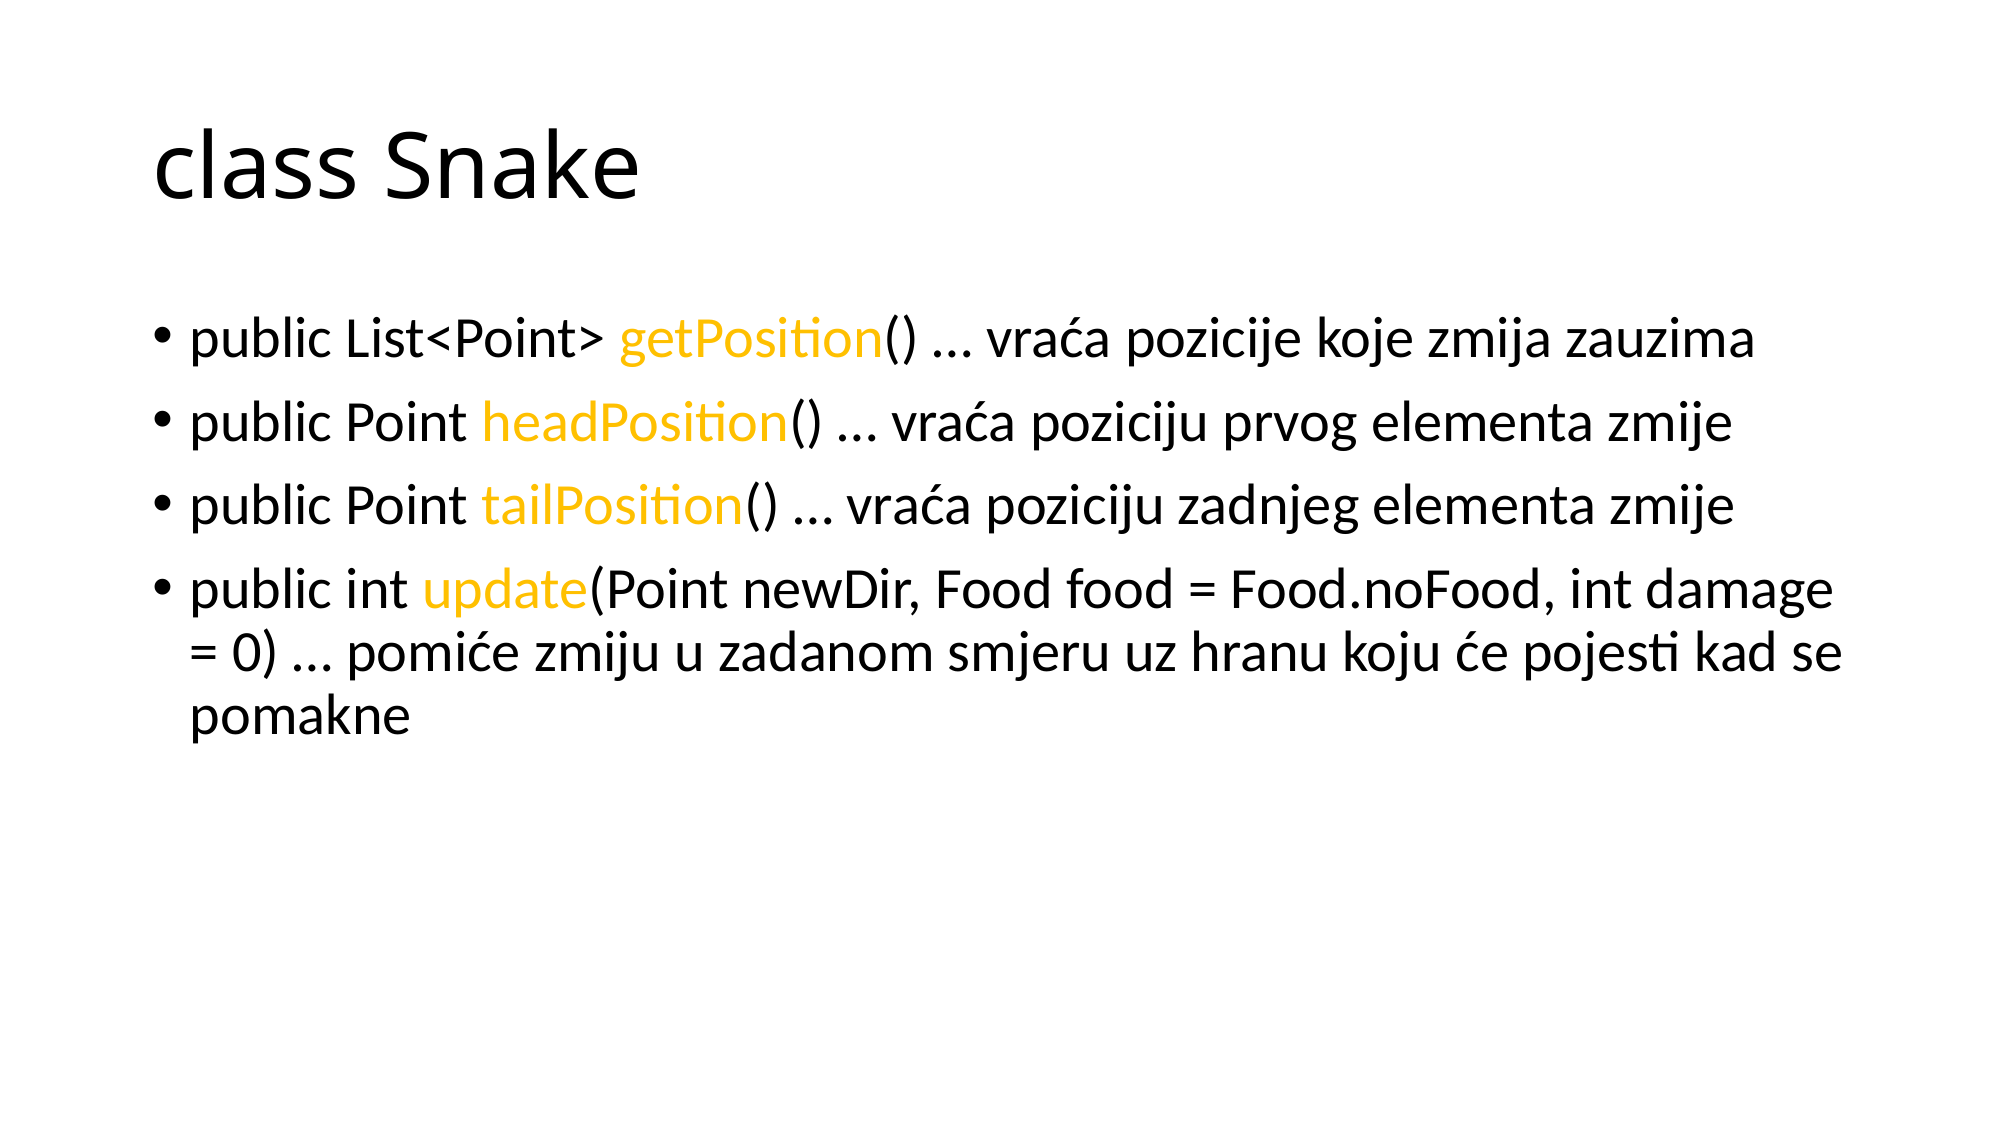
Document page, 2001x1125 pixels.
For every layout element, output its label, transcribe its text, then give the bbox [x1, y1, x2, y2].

title class Snake [137, 59, 1863, 278]
list public List<Point> getPosition() … vraća pozicije koje zmija zauzima public Point headPosition() … vraća poziciju prvog elementa zmije public Point tailPosition() … vraća poziciju zadnjeg elementa zmije public int update(Point newDir, Food food = Food.noFood, int damage = 0) … pomiće zmiju u zadanom smjeru uz hranu koju će pojesti kad se pomakne [137, 299, 1863, 1014]
